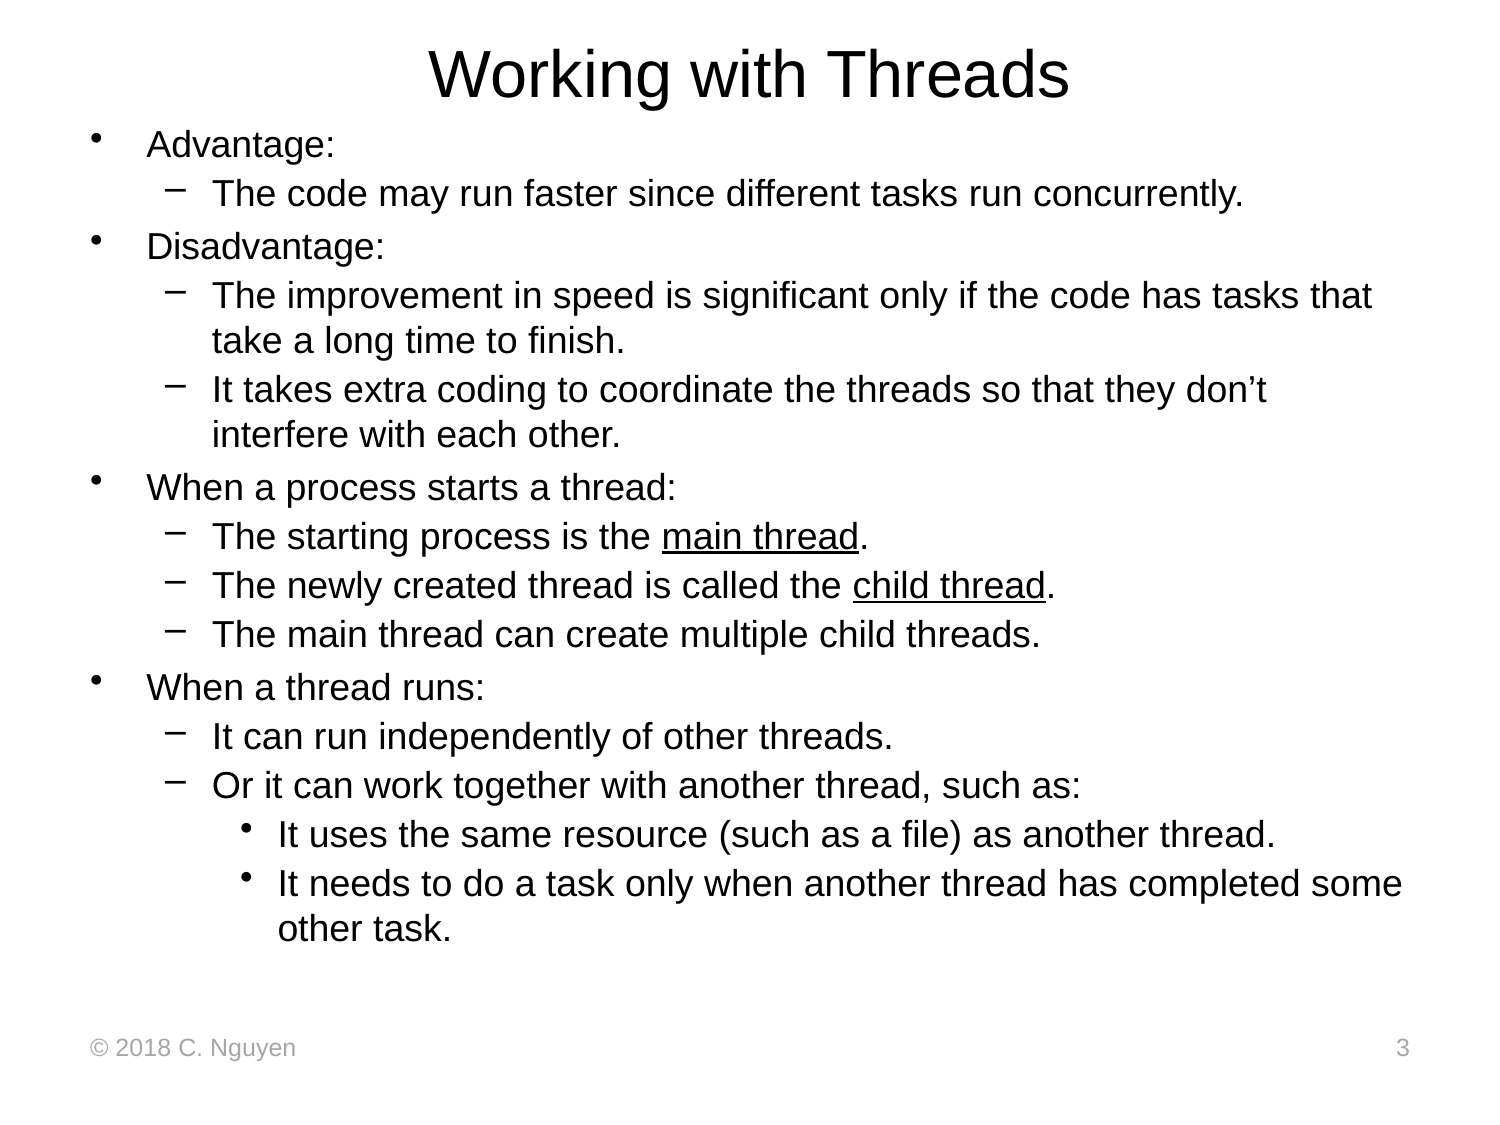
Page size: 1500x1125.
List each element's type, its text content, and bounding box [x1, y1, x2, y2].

title Working with Threads [74, 12, 1426, 112]
slide_number © 2018 C. Nguyen [74, 1024, 426, 1103]
list Advantage: The code may run faster since different tasks run concurrently. Disadvantage: The improvement in speed is significant only if the code has tasks that take a long time to finish. It takes extra coding to coordinate the threads so that they don’t interfere with each other. When a process starts a thread: The starting process is the main thread. The newly created thread is called the child thread. The main thread can create multiple child threads. When a thread runs: It can run independently of other threads. Or it can work together with another thread, such as: It uses the same resource (such as a file) as another thread. It needs to do a task only when another thread has completed some other task. [74, 112, 1426, 1051]
slide_number 3 [1074, 1024, 1426, 1103]
